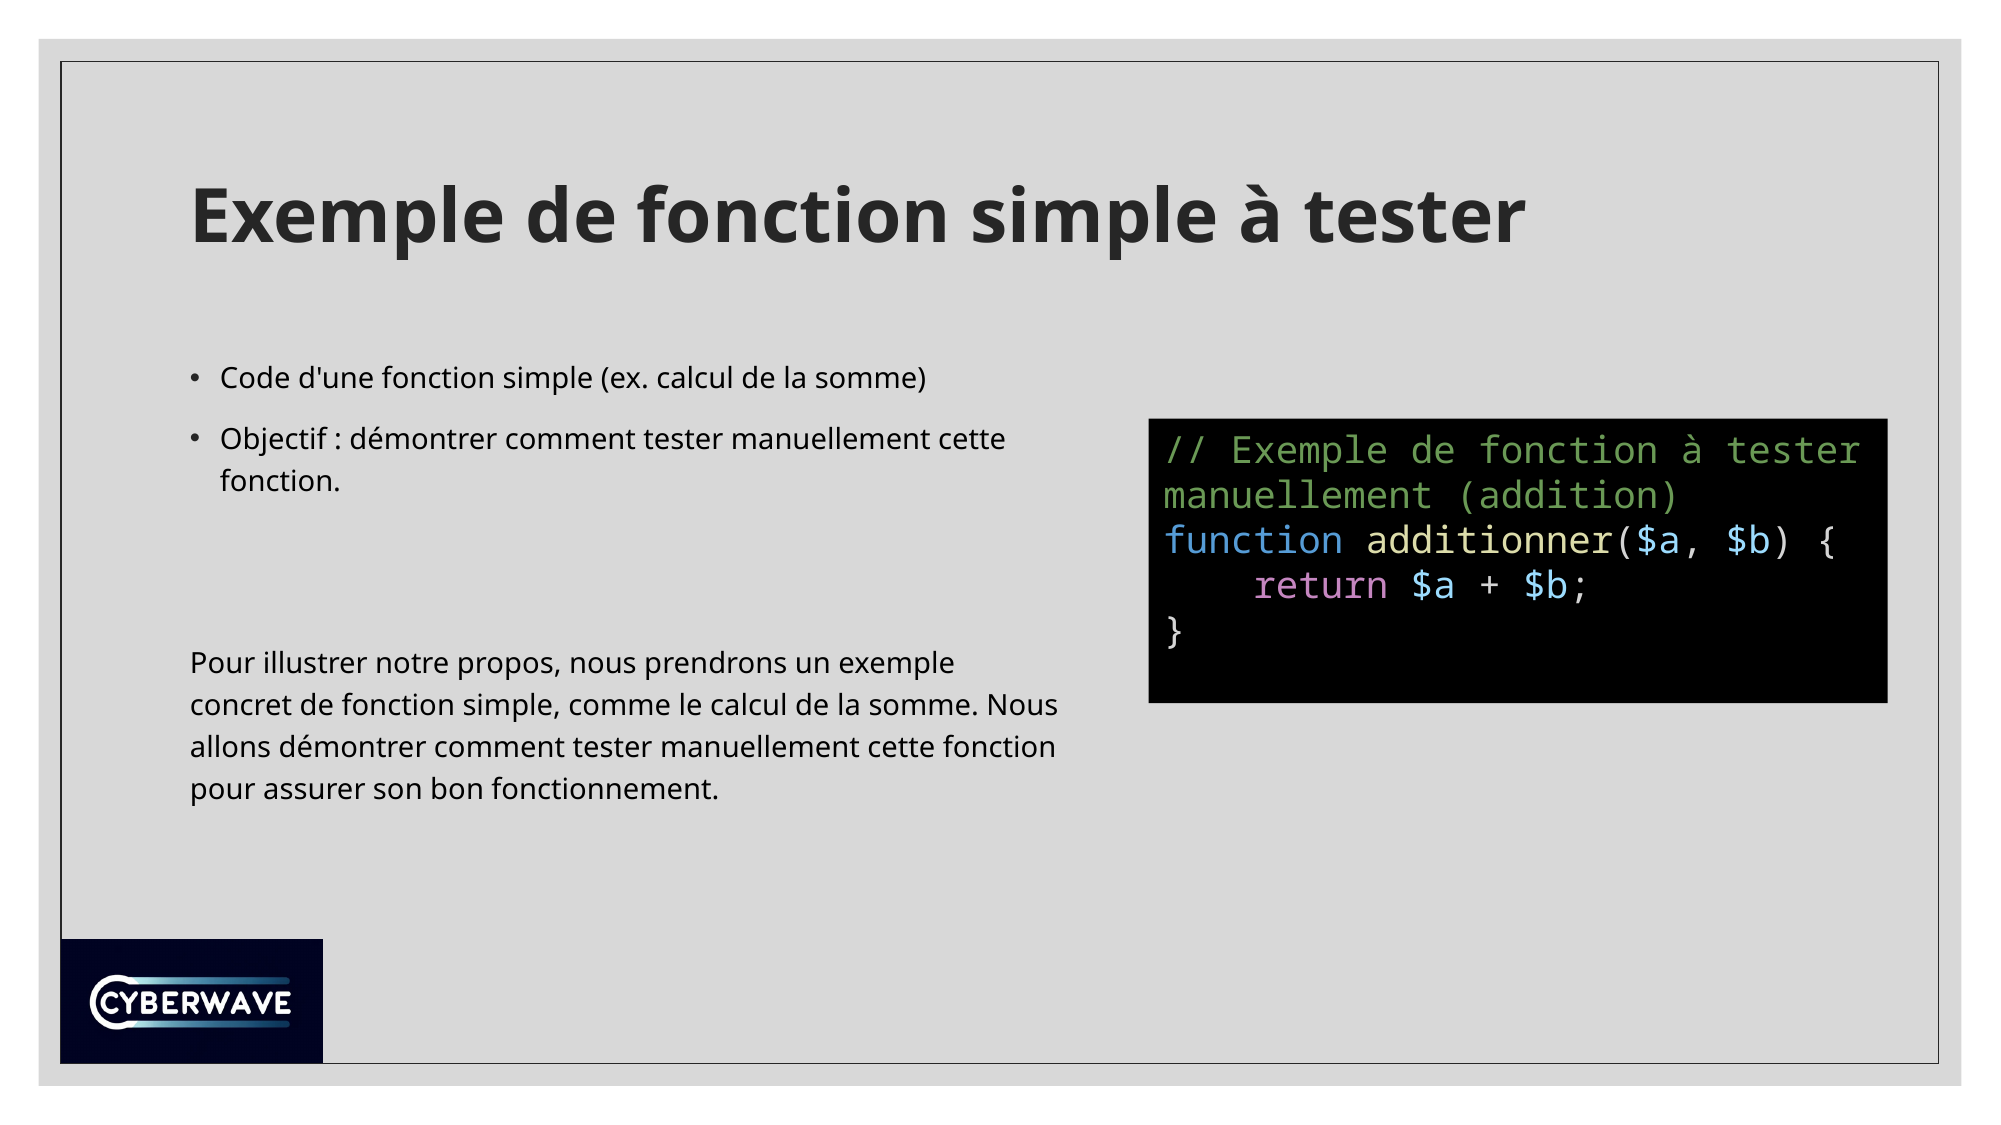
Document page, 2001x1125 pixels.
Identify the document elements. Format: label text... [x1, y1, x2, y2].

title Exemple de fonction simple à tester [174, 105, 1825, 331]
list Code d'une fonction simple (ex. calcul de la somme) Objectif : démontrer comment tester manuellement cette fonction. Pour illustrer notre propos, nous prendrons un exemple concret de fonction simple, comme le calcul de la somme. Nous allons démontrer comment tester manuellement cette fonction pour assurer son bon fonctionnement. [174, 345, 1075, 977]
text_box // Exemple de fonction à tester manuellement (addition) function additionner($a, $b) { return $a + $b; } [1148, 418, 1888, 704]
picture [61, 939, 323, 1063]
